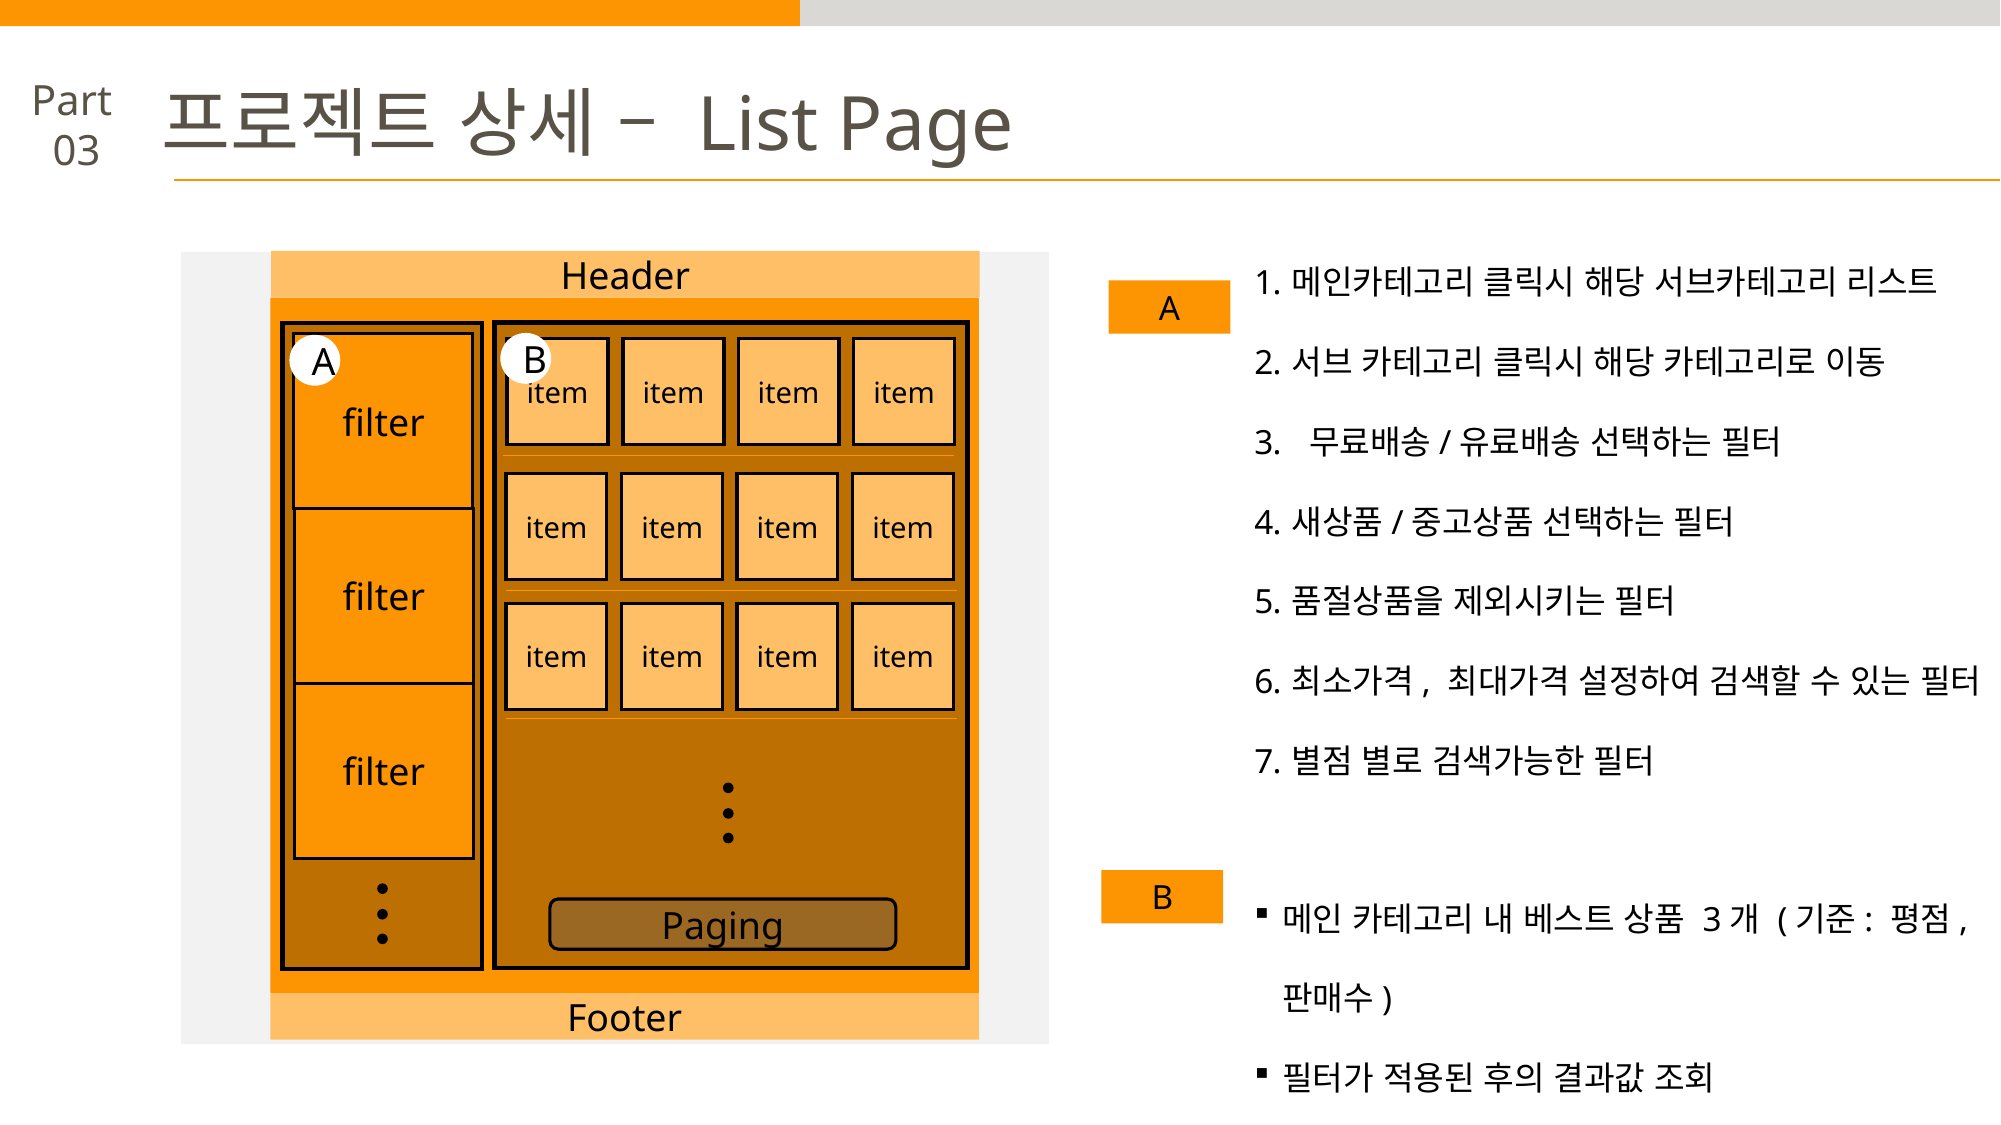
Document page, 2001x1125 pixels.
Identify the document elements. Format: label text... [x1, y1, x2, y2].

text_box item [505, 473, 608, 581]
text_box filter [293, 507, 474, 682]
text_box item [852, 602, 955, 710]
text_box item [505, 602, 608, 710]
text_box item [736, 602, 839, 710]
text_box [721, 831, 735, 845]
text_box [282, 322, 483, 970]
text_box [180, 251, 1050, 1045]
text_box 메인 카테고리 내 베스트 상품 3개 (기준: 평점, 판매수) 필터가 적용된 후의 결과값 조회 [1239, 850, 2000, 1105]
text_box B [499, 331, 553, 385]
text_box Paging [548, 897, 897, 951]
text_box Footer [269, 992, 980, 1041]
text_box [269, 296, 980, 992]
text_box [376, 882, 389, 896]
text_box 메인카테고리 클릭시 해당 서브카테고리 리스트 서브 카테고리 클릭시 해당 카테고리로 이동 무료배송/유료배송 선택하는 필터 새상품/중고상품 선택하는 필터 품절상품을 제외시키는 필터 최소가격, 최대가격 설정하여 검색할 수 있는 필터 별점 별로 검색가능한 필터 [1239, 181, 2000, 788]
text_box [376, 932, 389, 946]
text_box 메인카테고리 클릭시 해당 서브카테고리 리스트 서브 카테고리 클릭시 해당 카테고리로 이동 무료배송/유료배송 선택하는 필터 새상품/중고상품 선택하는 필터 품절상품을 제외시키는 필터 최소가격, 최대가격 설정하여 검색할 수 있는 필터 별점 별로 검색가능한 필터 [1239, 174, 2000, 179]
text_box filter [293, 682, 474, 859]
text_box B [1100, 869, 1224, 924]
text_box item [852, 473, 955, 581]
text_box [1199, 0, 1599, 27]
text_box item [621, 602, 724, 710]
text_box item [737, 338, 840, 446]
text_box item [736, 473, 839, 581]
text_box [721, 807, 735, 820]
text_box item [621, 473, 724, 581]
text_box [0, 0, 399, 27]
text_box filter [293, 333, 474, 507]
text_box Part 03 [16, 66, 128, 182]
text_box [799, 0, 1199, 27]
text_box item [853, 338, 956, 446]
text_box item [506, 338, 609, 446]
text_box [376, 907, 389, 921]
text_box [399, 0, 799, 27]
text_box A [288, 333, 342, 387]
text_box A [1107, 279, 1231, 335]
text_box Header [270, 250, 981, 298]
text_box 프로젝트 상세 – List Page [147, 68, 1029, 173]
text_box [1599, 0, 2000, 27]
text_box [494, 321, 968, 969]
text_box [721, 781, 735, 795]
text_box item [622, 338, 725, 446]
